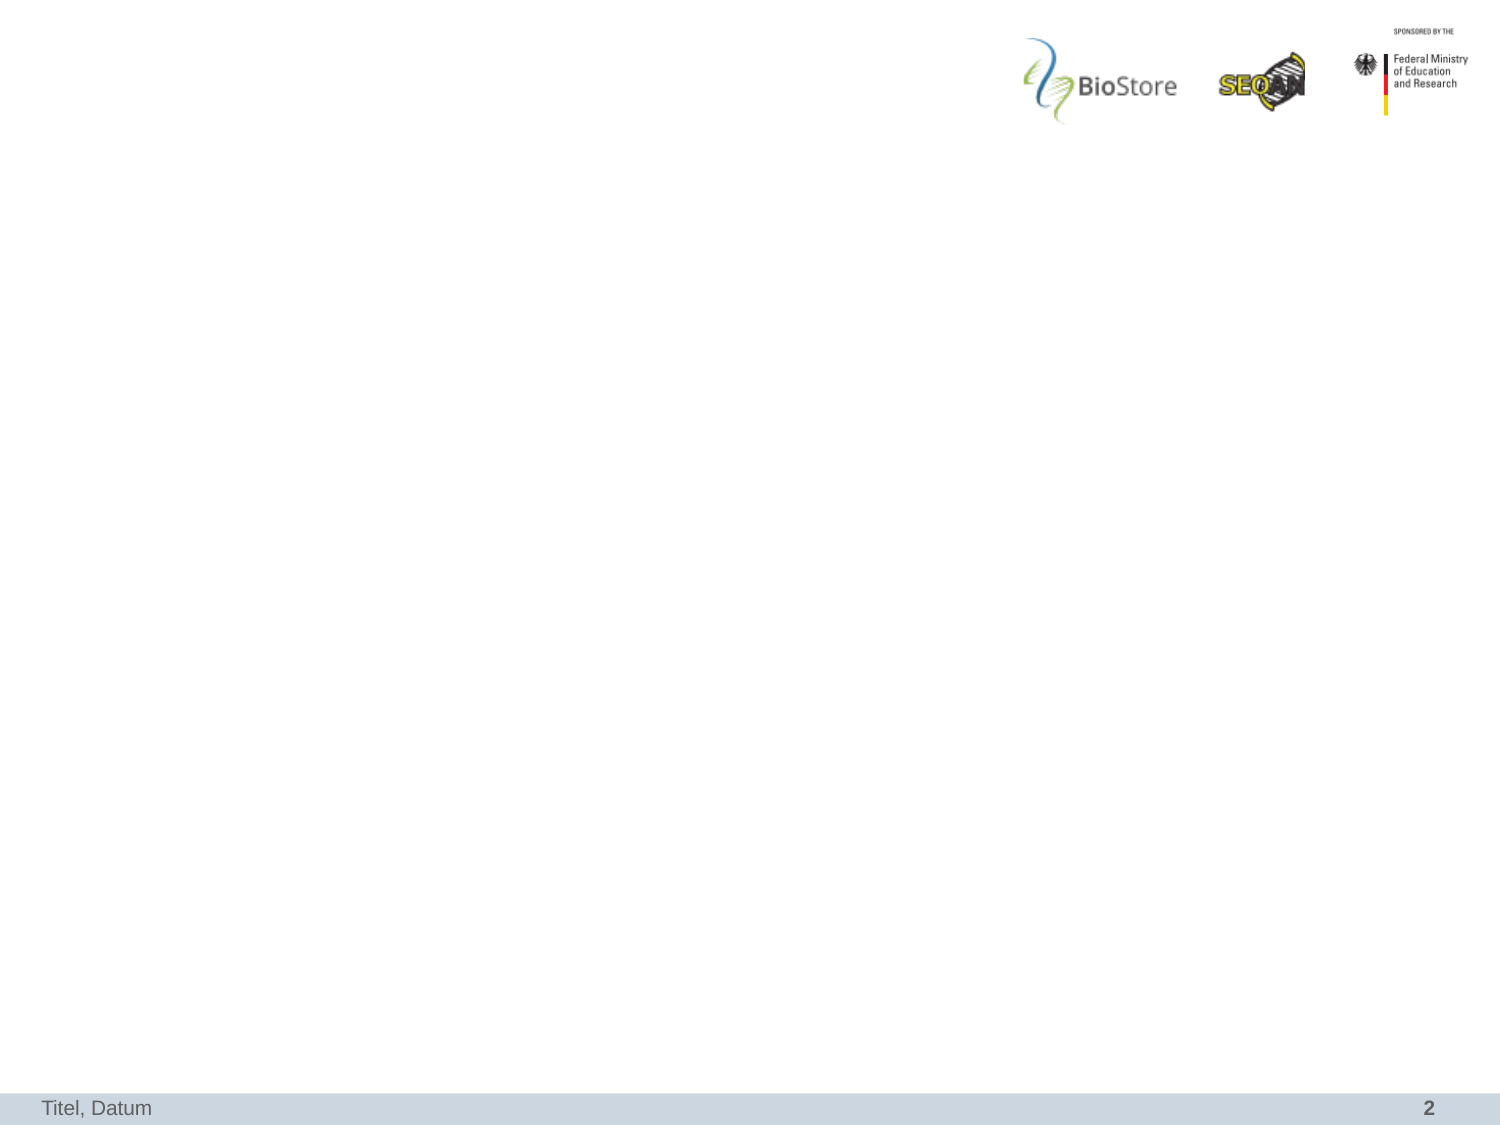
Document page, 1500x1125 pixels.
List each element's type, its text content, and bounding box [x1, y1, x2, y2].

footer Titel, Datum [40, 1087, 1022, 1125]
